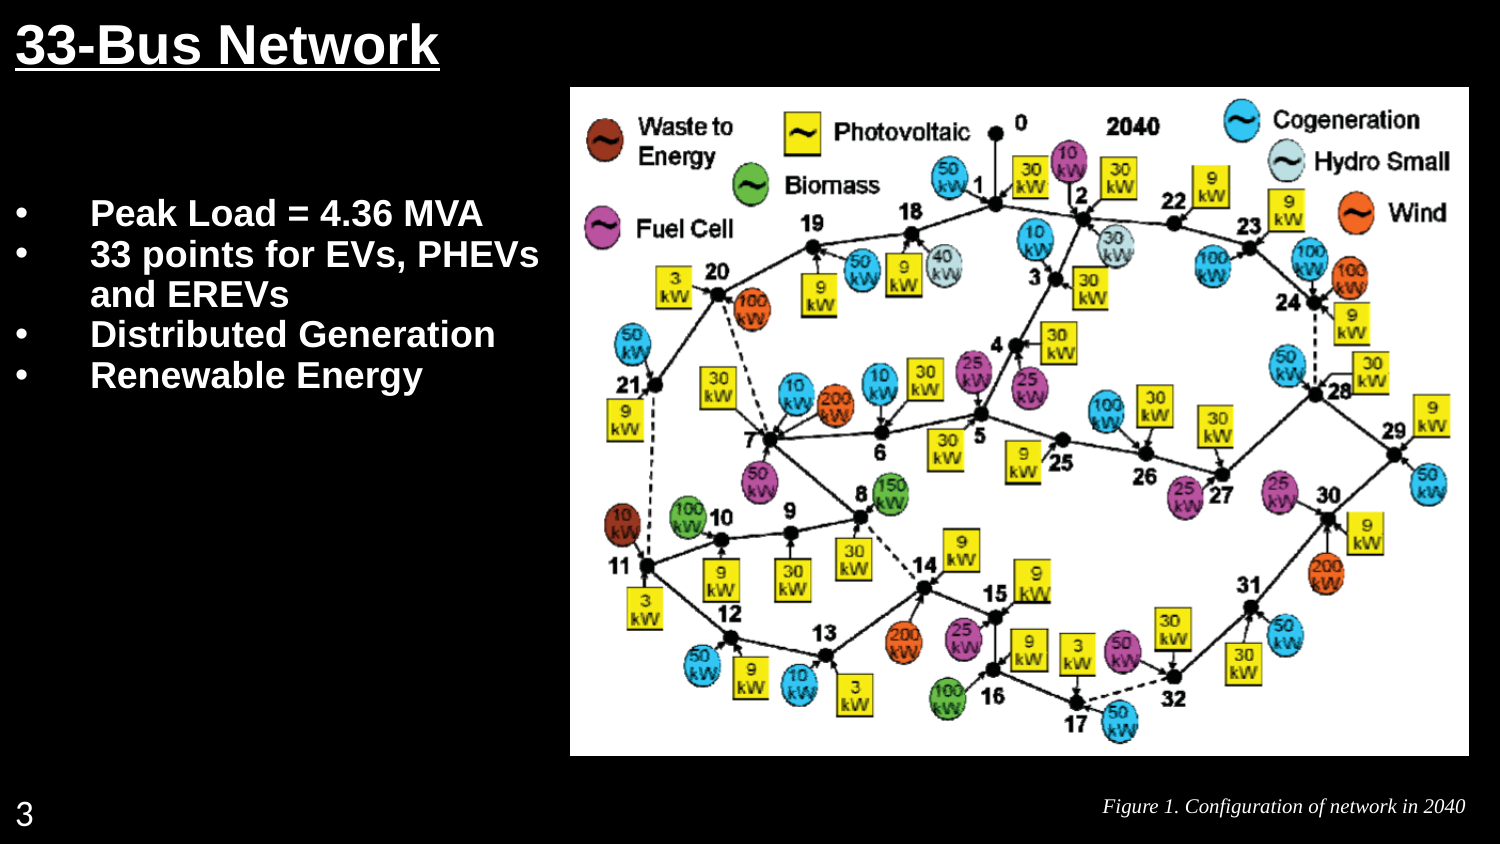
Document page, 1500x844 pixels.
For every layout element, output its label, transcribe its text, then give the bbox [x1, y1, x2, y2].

text_box Peak Load = 4.36 MVA 33 points for EVs, PHEVs and EREVs Distributed Generation Renewable Energy [0, 186, 583, 844]
text_box Figure 1. Configuration of network in 2040 [583, 785, 1481, 825]
title 33-Bus Network [0, 8, 583, 99]
picture [570, 87, 1469, 756]
